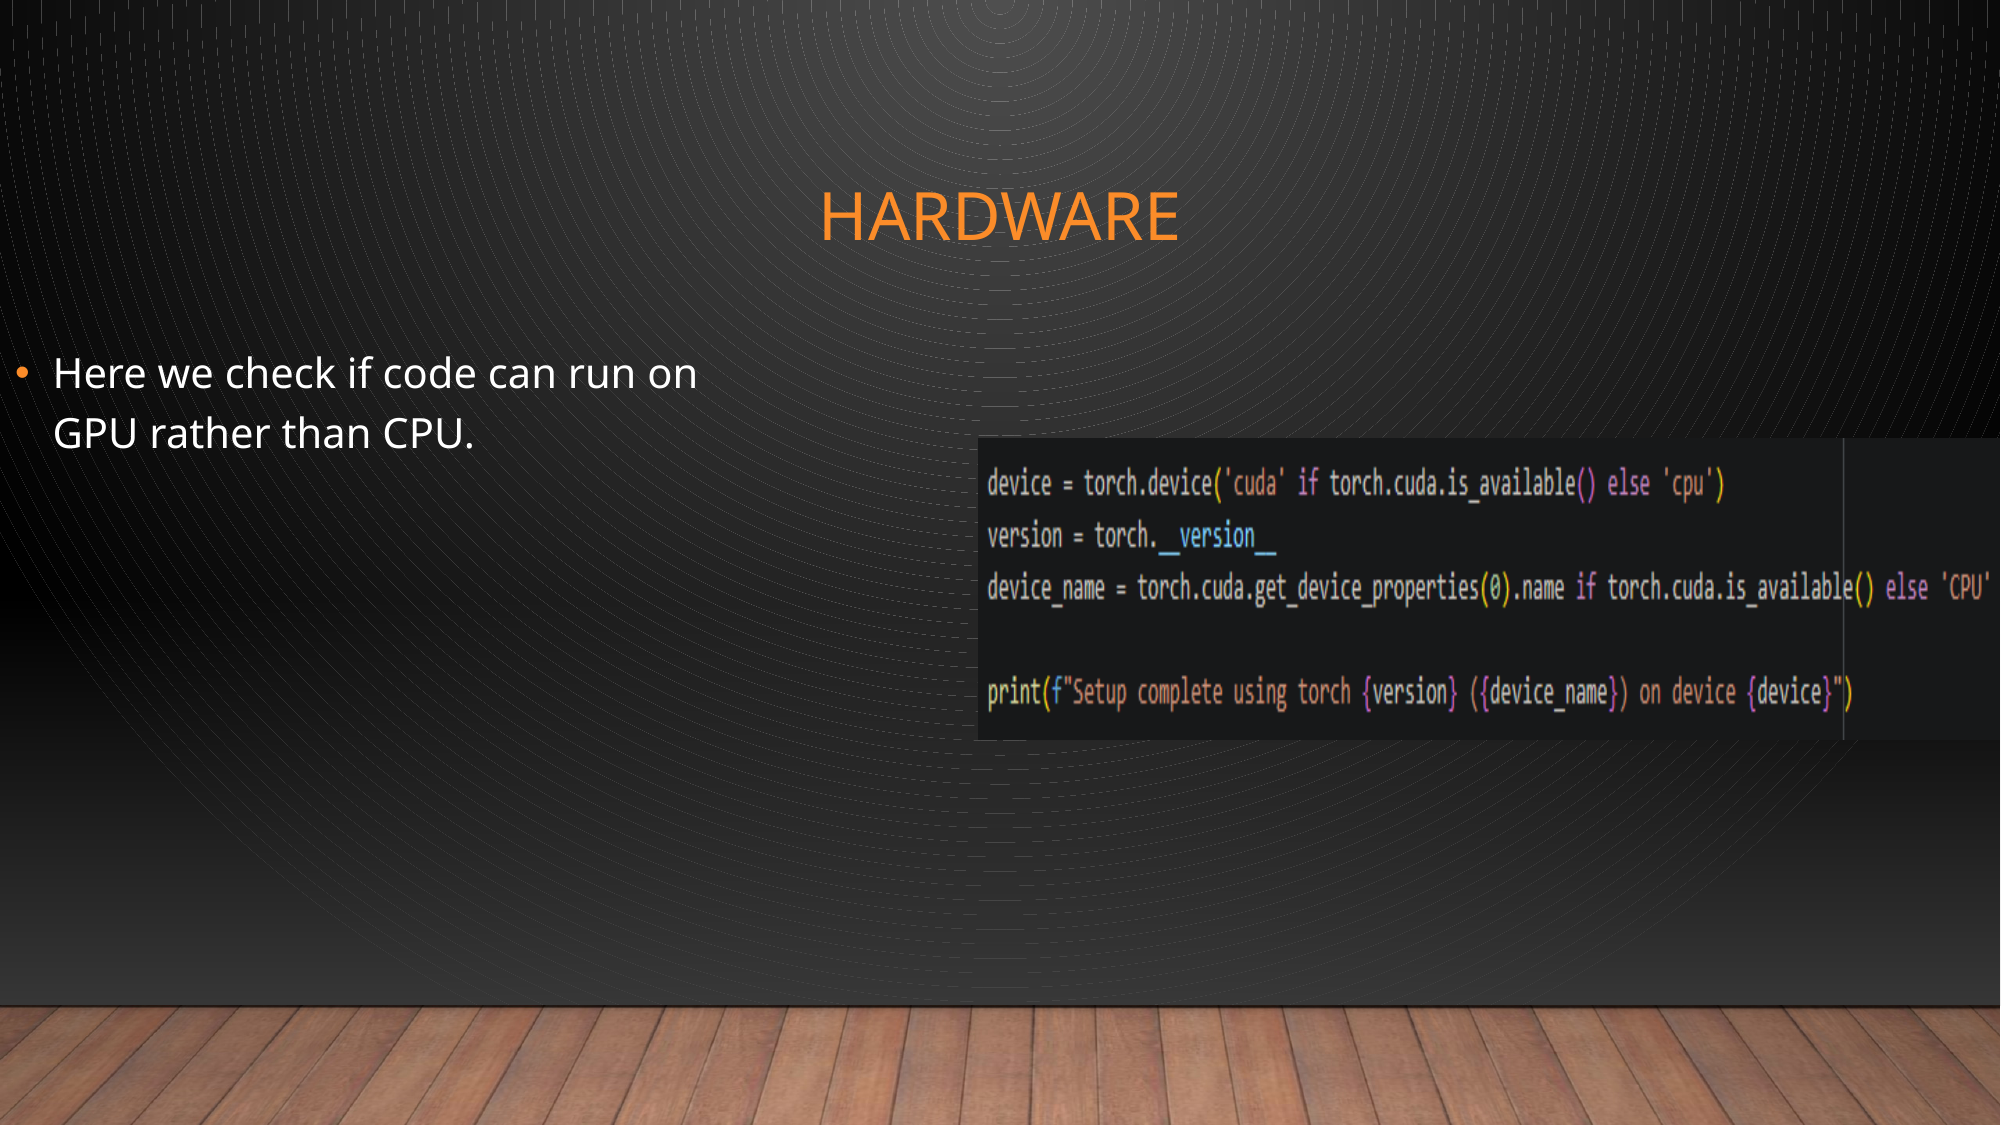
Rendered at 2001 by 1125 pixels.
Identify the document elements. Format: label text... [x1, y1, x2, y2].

picture [0, 1005, 2000, 1125]
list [978, 437, 2000, 740]
title Hardware [237, 132, 1763, 306]
list Here we check if code can run on GPU rather than CPU. [0, 329, 737, 896]
